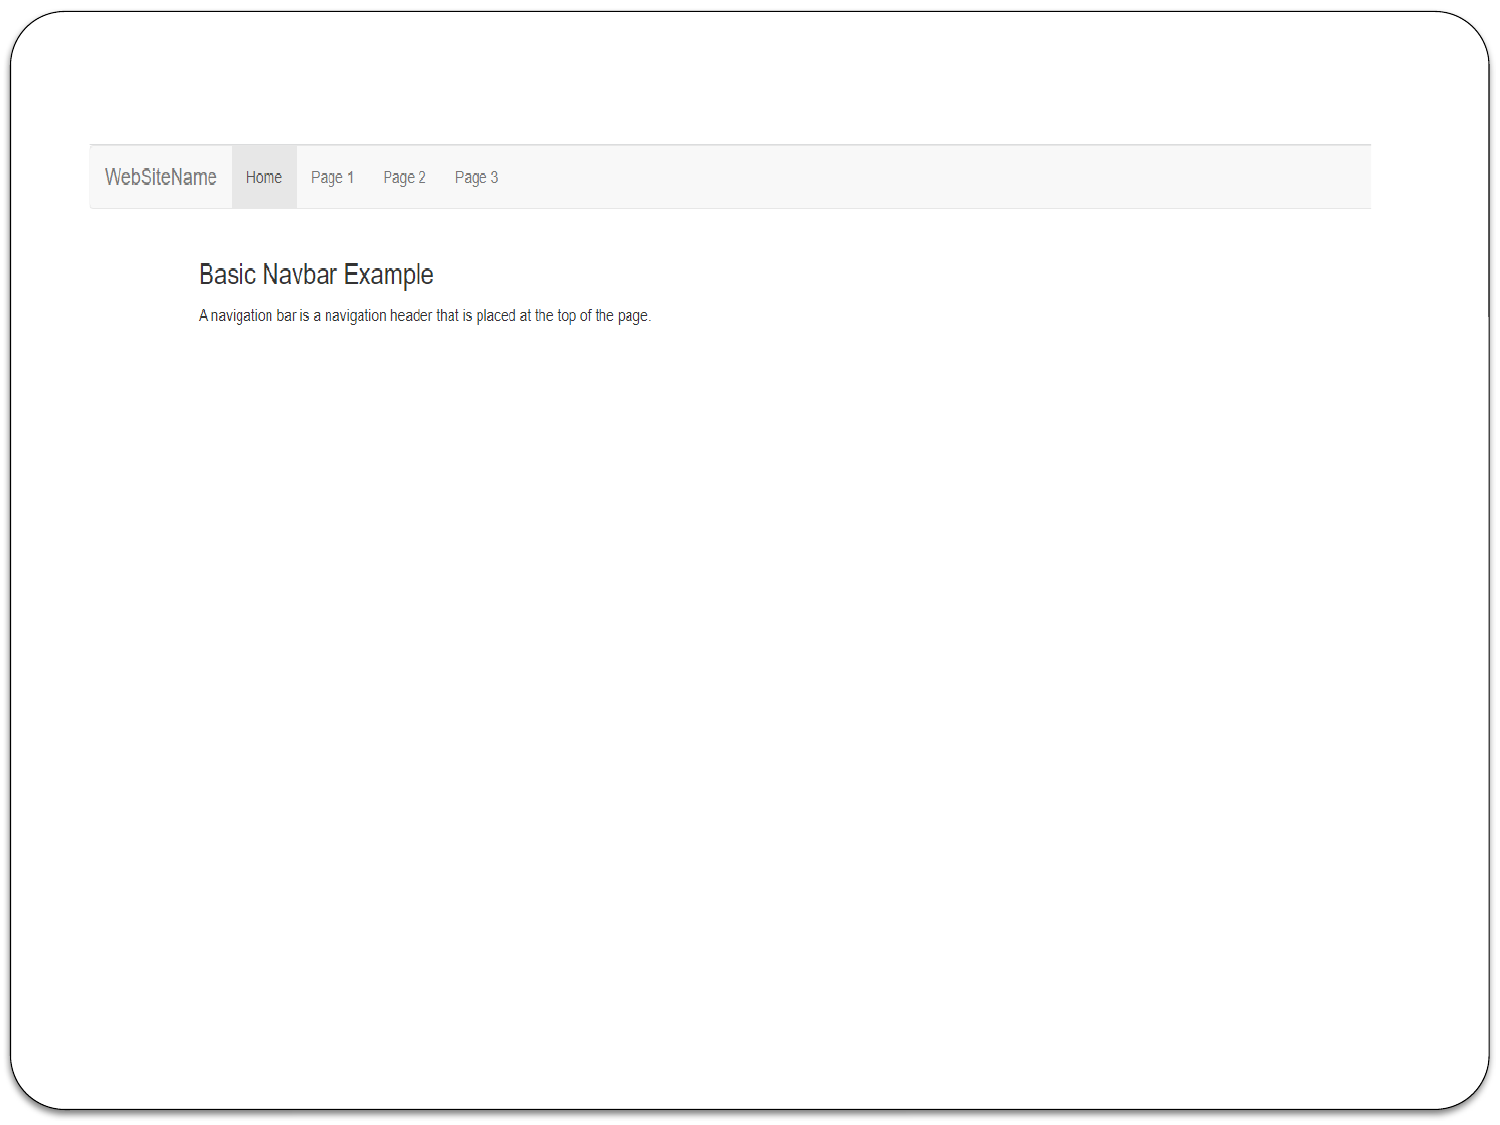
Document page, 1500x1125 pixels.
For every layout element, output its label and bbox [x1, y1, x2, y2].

list [89, 140, 1372, 880]
